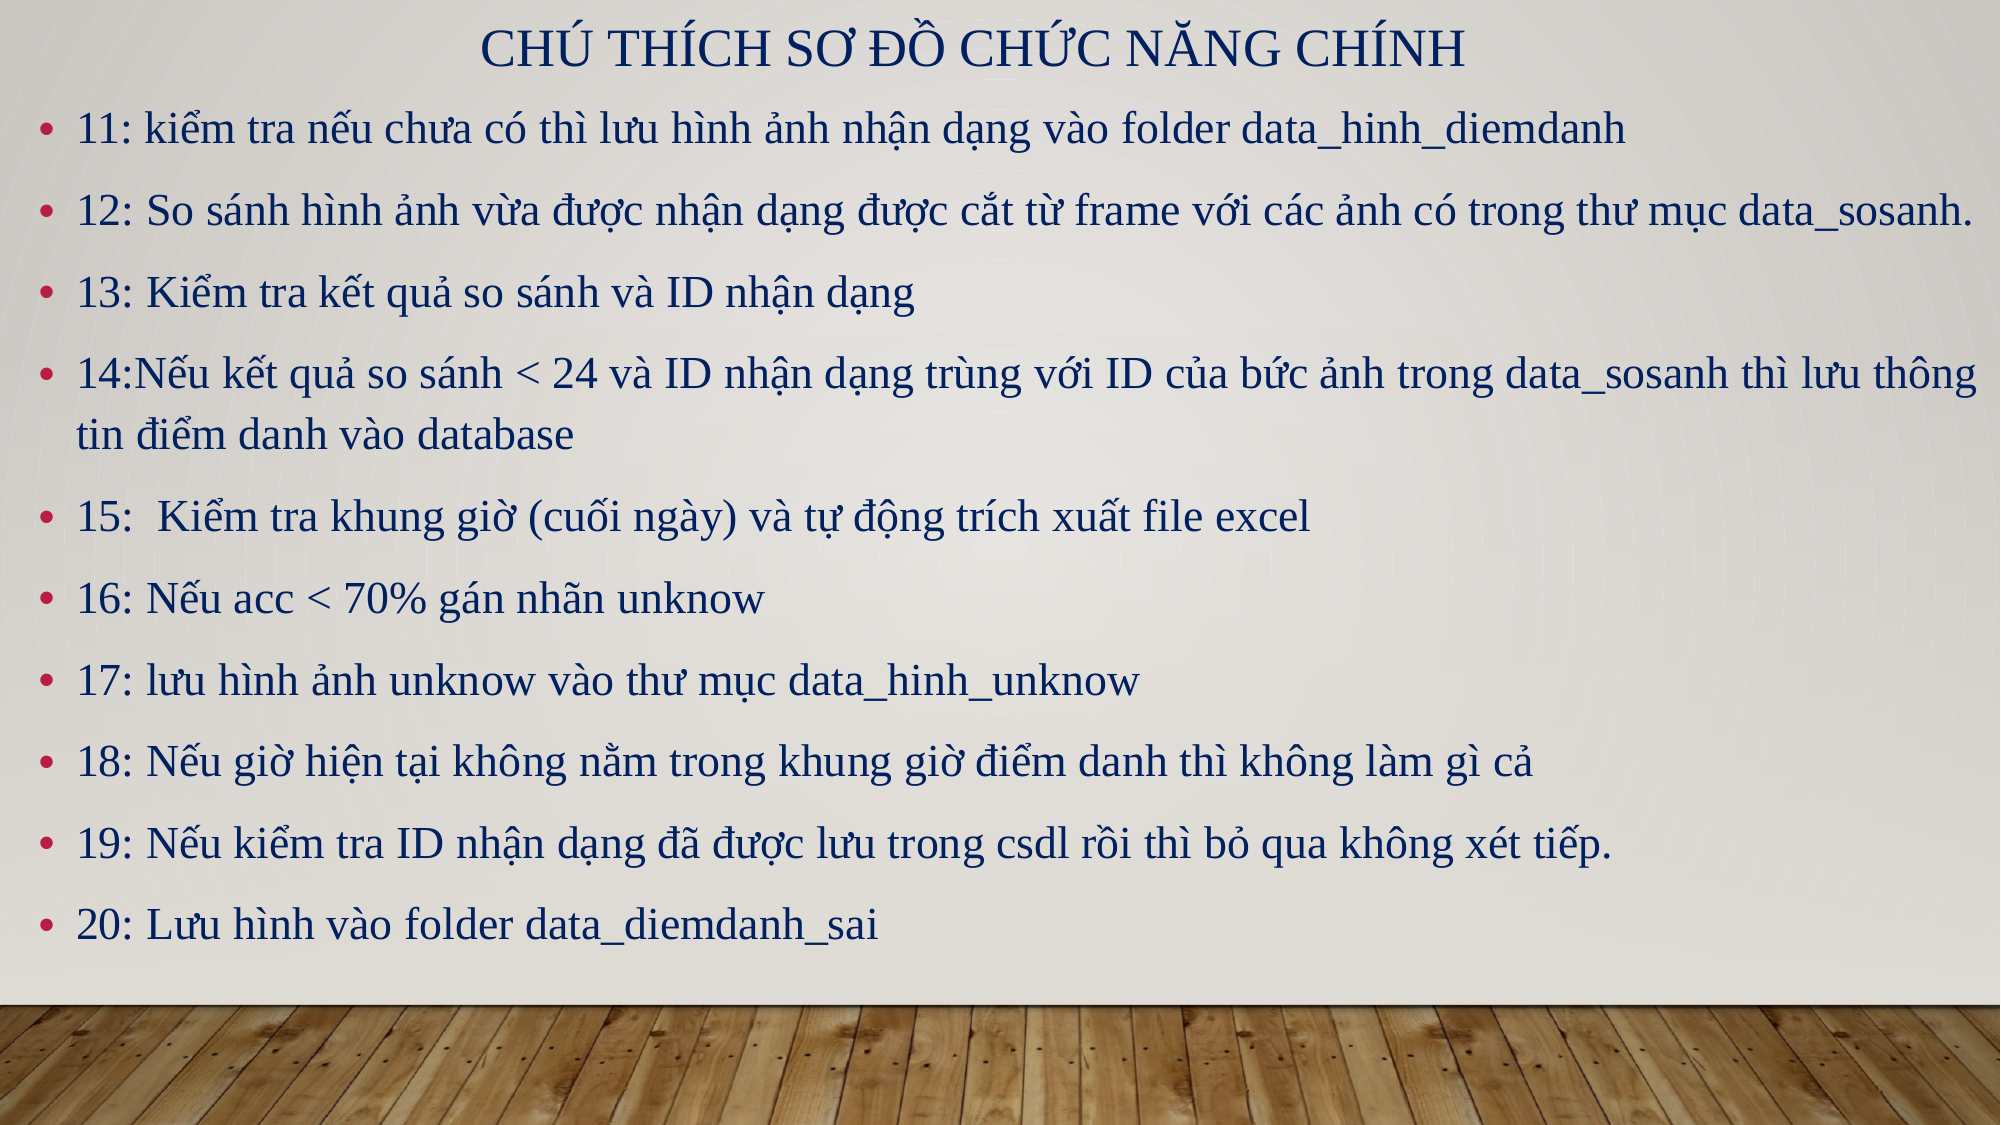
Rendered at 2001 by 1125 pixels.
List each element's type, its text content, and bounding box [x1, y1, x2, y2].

text_box 11: kiểm tra nếu chưa có thì lưu hình ảnh nhận dạng vào folder data_hinh_diemdanh 12: So sánh hình ảnh vừa được nhận dạng được cắt từ frame với các ảnh có trong thư mục data_sosanh. 13: Kiểm tra kết quả so sánh và ID nhận dạng 14:Nếu kết quả so sánh < 24 và ID nhận dạng trùng với ID của bức ảnh trong data_sosanh thì lưu thông tin điểm danh vào database 15: Kiểm tra khung giờ (cuối ngày) và tự động trích xuất file excel 16: Nếu acc < 70% gán nhãn unknow 17: lưu hình ảnh unknow vào thư mục data_hinh_unknow 18: Nếu giờ hiện tại không nằm trong khung giờ điểm danh thì không làm gì cả 19: Nếu kiểm tra ID nhận dạng đã được lưu trong csdl rồi thì bỏ qua không xét tiếp. 20: Lưu hình vào folder data_diemdanh_sai [23, 85, 2000, 1050]
title Chú thích Sơ đồ chức năng chính [192, 16, 1769, 85]
picture [0, 1005, 2000, 1125]
